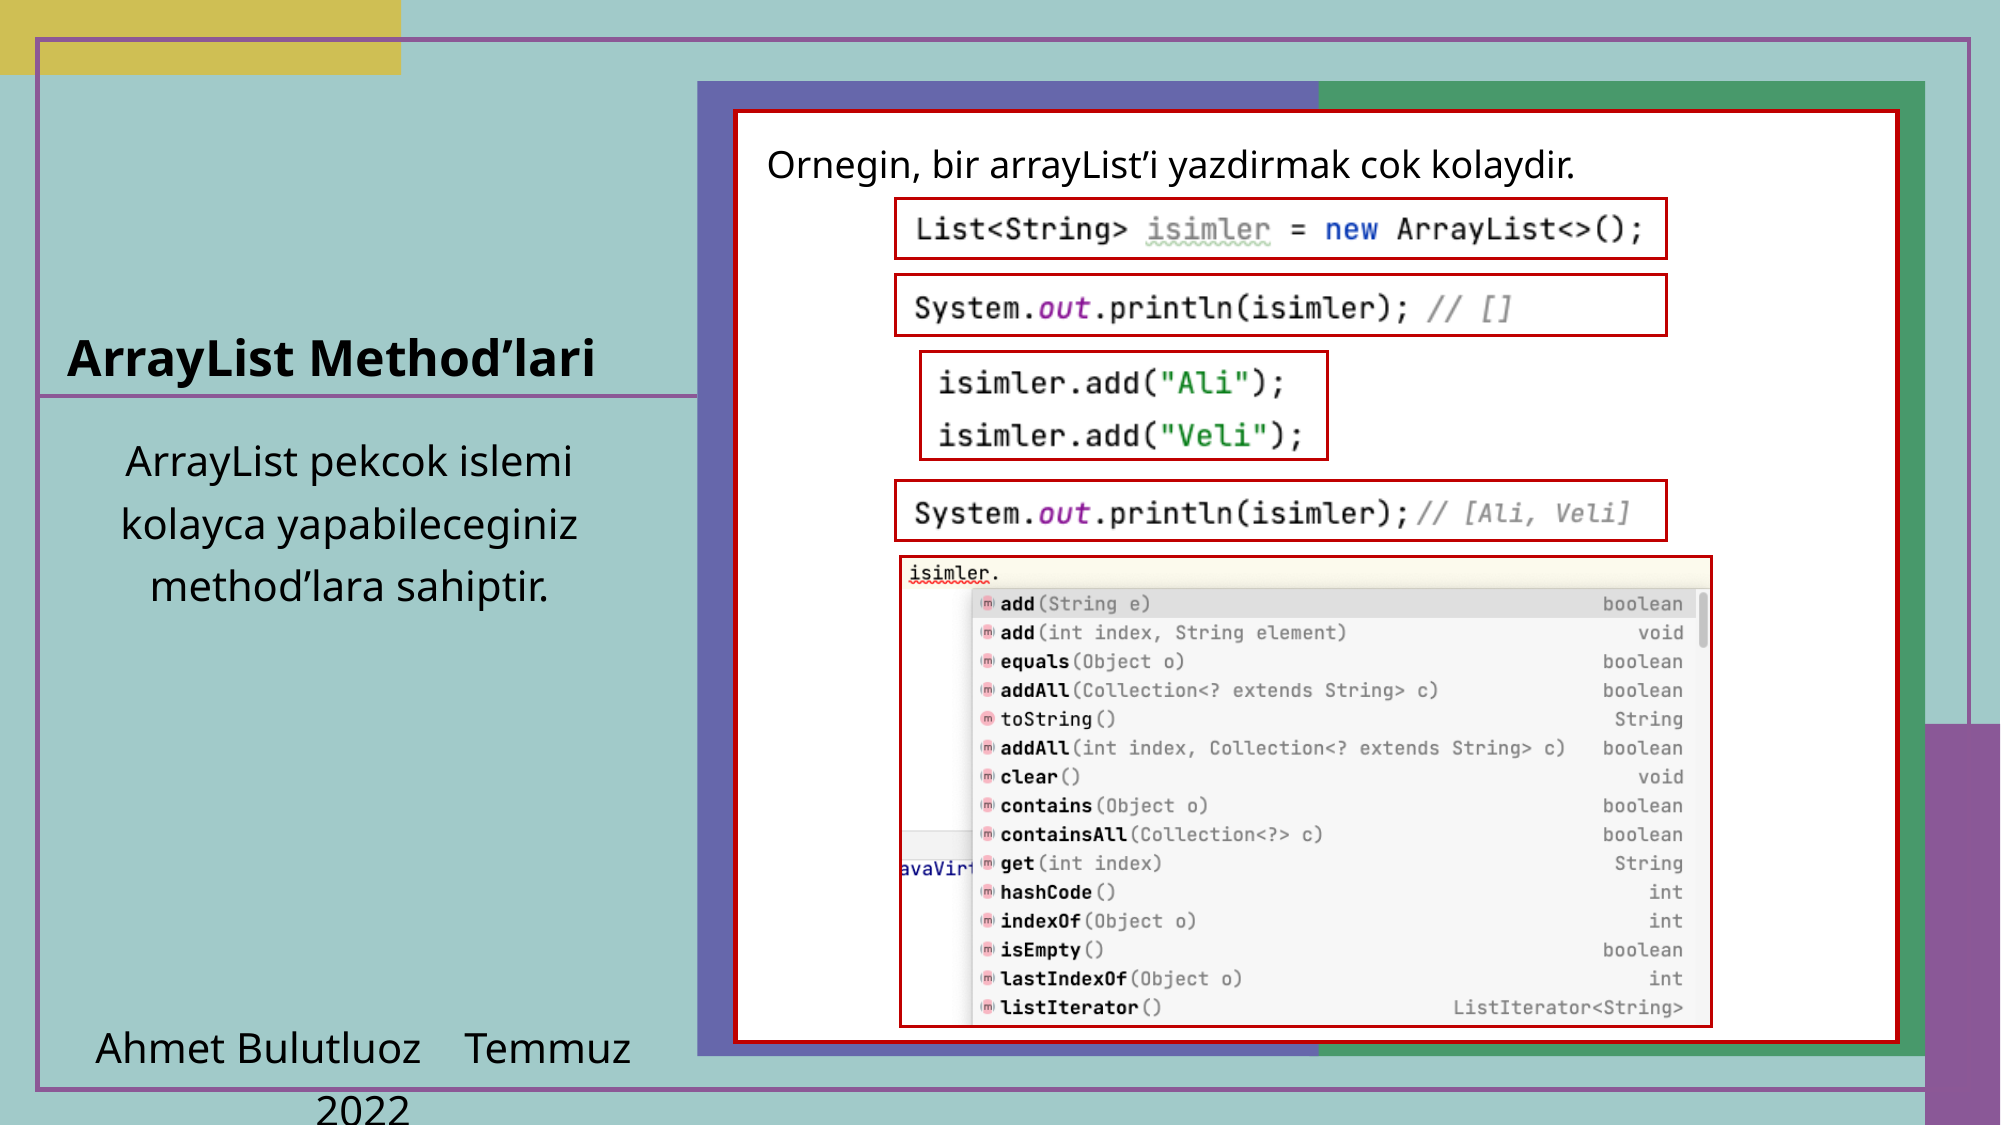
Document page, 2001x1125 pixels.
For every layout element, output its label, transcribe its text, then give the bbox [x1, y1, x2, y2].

picture [920, 353, 1328, 460]
picture [895, 273, 1534, 334]
picture [895, 479, 1646, 539]
picture [900, 556, 1712, 1027]
text_box [895, 274, 1667, 336]
text_box [895, 480, 1667, 541]
title ArrayList Method’lari [52, 269, 647, 414]
list Ahmet Bulutluoz Temmuz 2022 [38, 1002, 689, 1082]
picture [895, 198, 1667, 258]
text_box [735, 111, 1898, 1042]
text_box Ornegin, bir arrayList’i yazdirmak cok kolaydir. [751, 134, 1847, 194]
list ArrayList pekcok islemi kolayca yapabileceginiz method’lara sahiptir. [43, 415, 656, 638]
